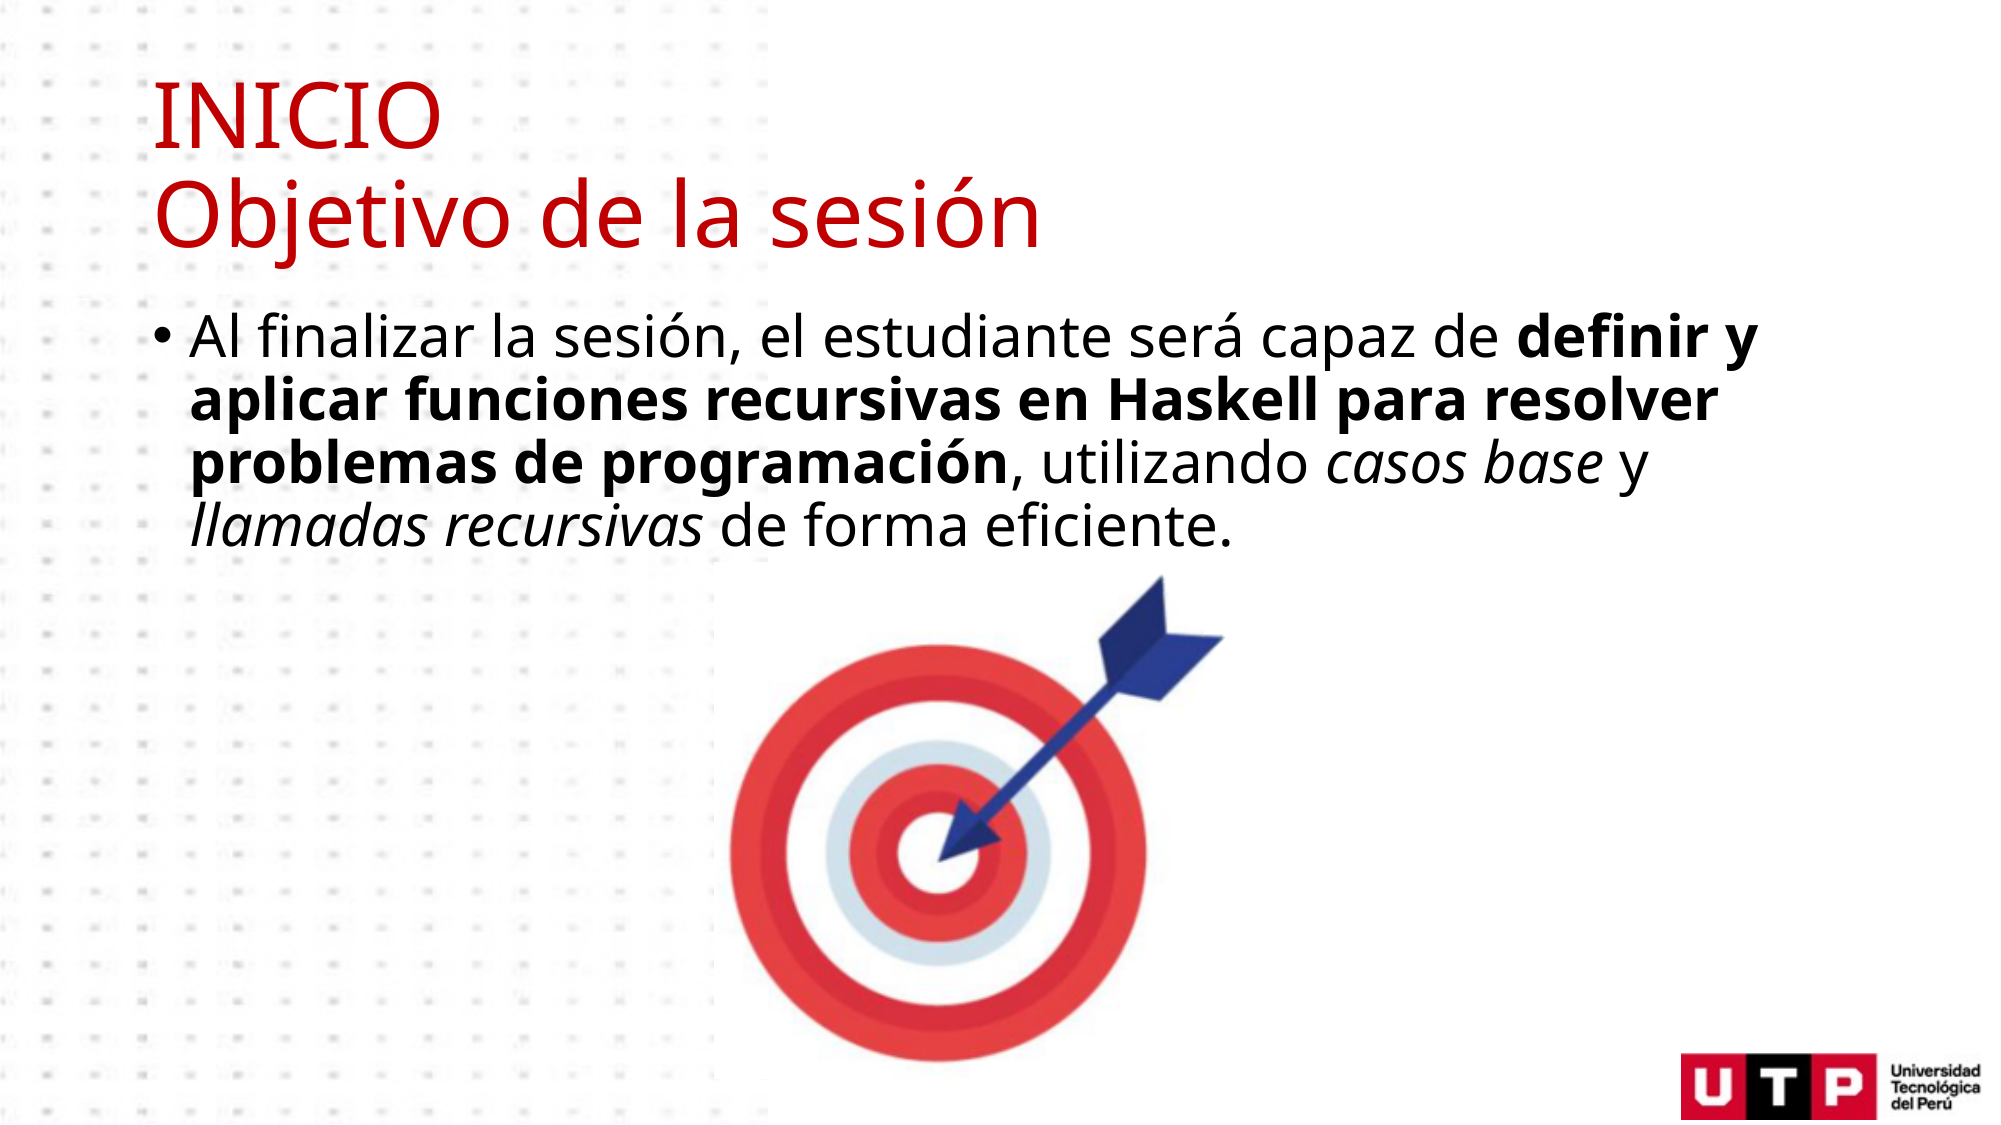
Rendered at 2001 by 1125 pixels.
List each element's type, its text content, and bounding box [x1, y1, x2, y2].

picture [1680, 1053, 2000, 1120]
title INICIO Objetivo de la sesión [769, 59, 1863, 278]
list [713, 561, 1233, 1079]
picture [0, 0, 769, 1124]
list Al finalizar la sesión, el estudiante será capaz de definir y aplicar funciones recursivas en Haskell para resolver problemas de programación, utilizando casos base y llamadas recursivas de forma eficiente. [769, 299, 1863, 1014]
